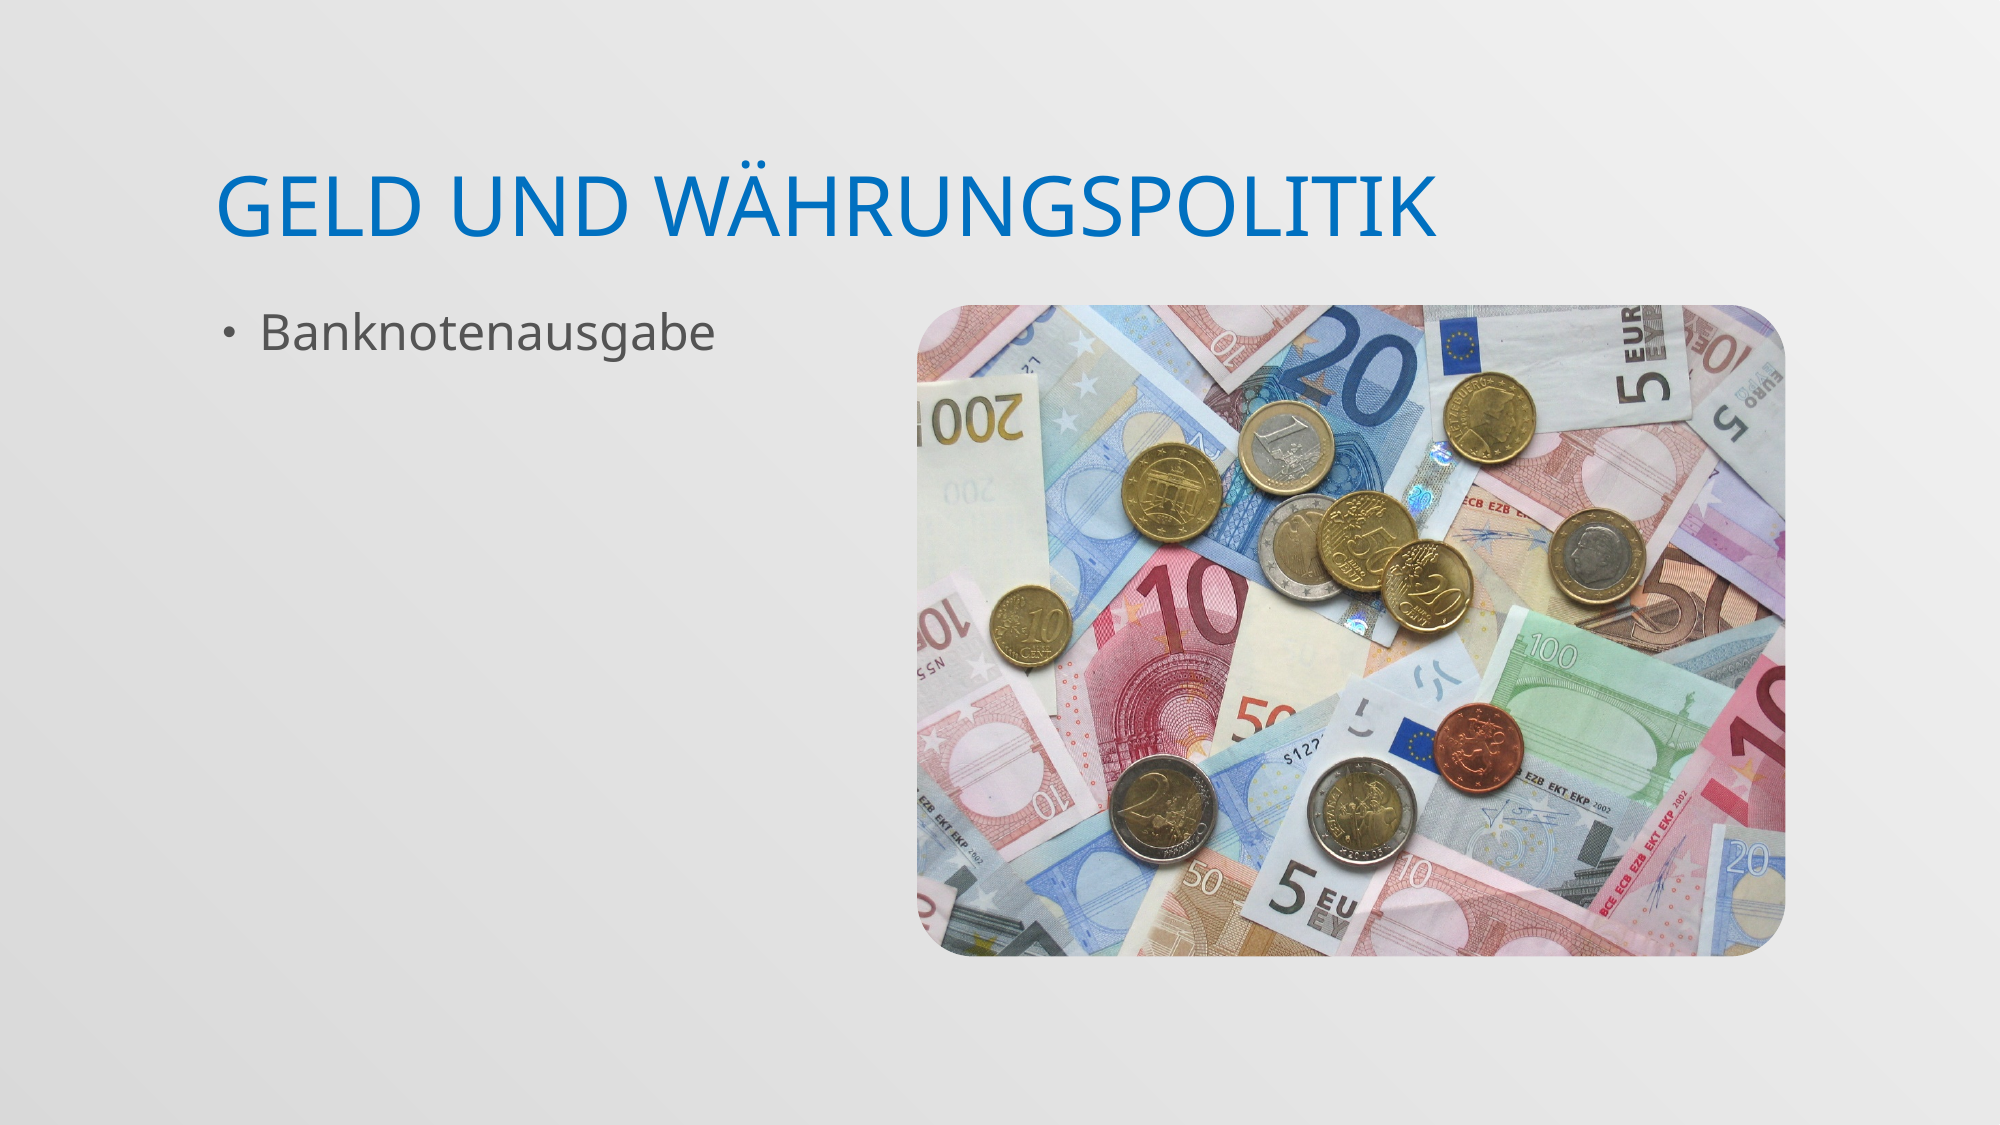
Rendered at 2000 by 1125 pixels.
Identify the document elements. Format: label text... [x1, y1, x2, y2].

title Geld und Währungspolitik [199, 45, 1800, 263]
list Banknotenausgabe [199, 299, 1800, 1013]
picture [916, 304, 1786, 957]
